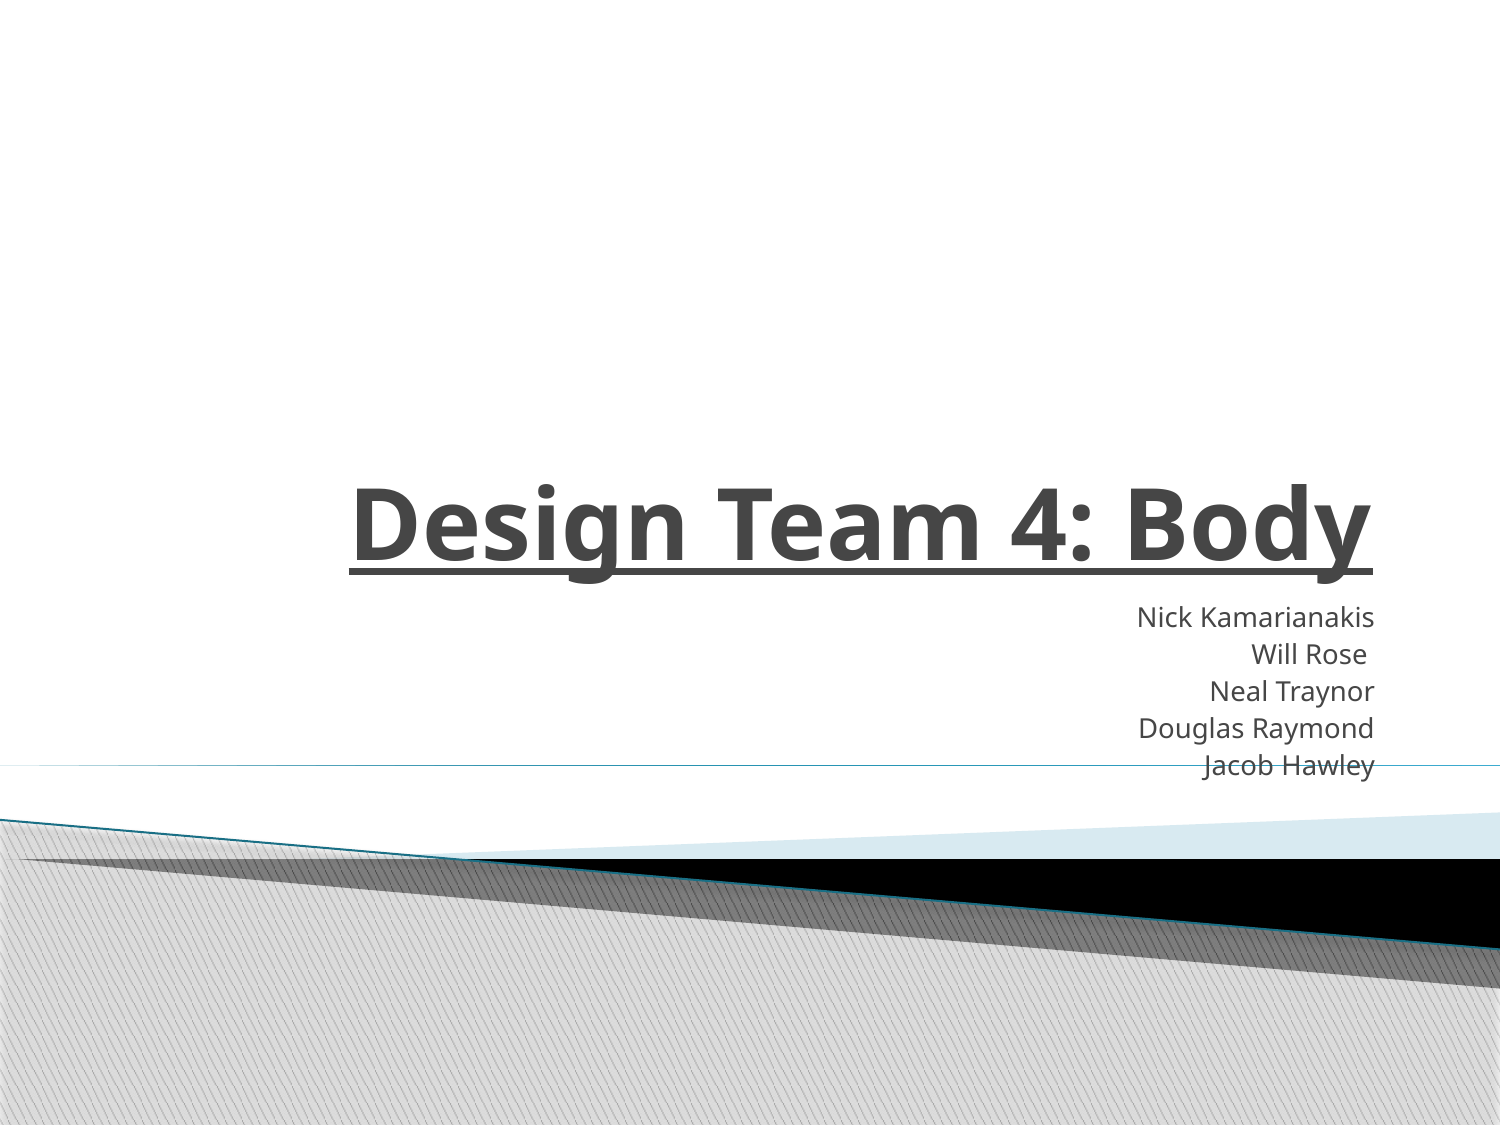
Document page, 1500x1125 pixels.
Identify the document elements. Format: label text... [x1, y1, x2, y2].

picture [5, 859, 1500, 989]
title Design Team 4: Body [112, 287, 1388, 588]
subtitle Nick Kamarianakis Will Rose Neal Traynor Douglas Raymond Jacob Hawley [112, 592, 1388, 790]
